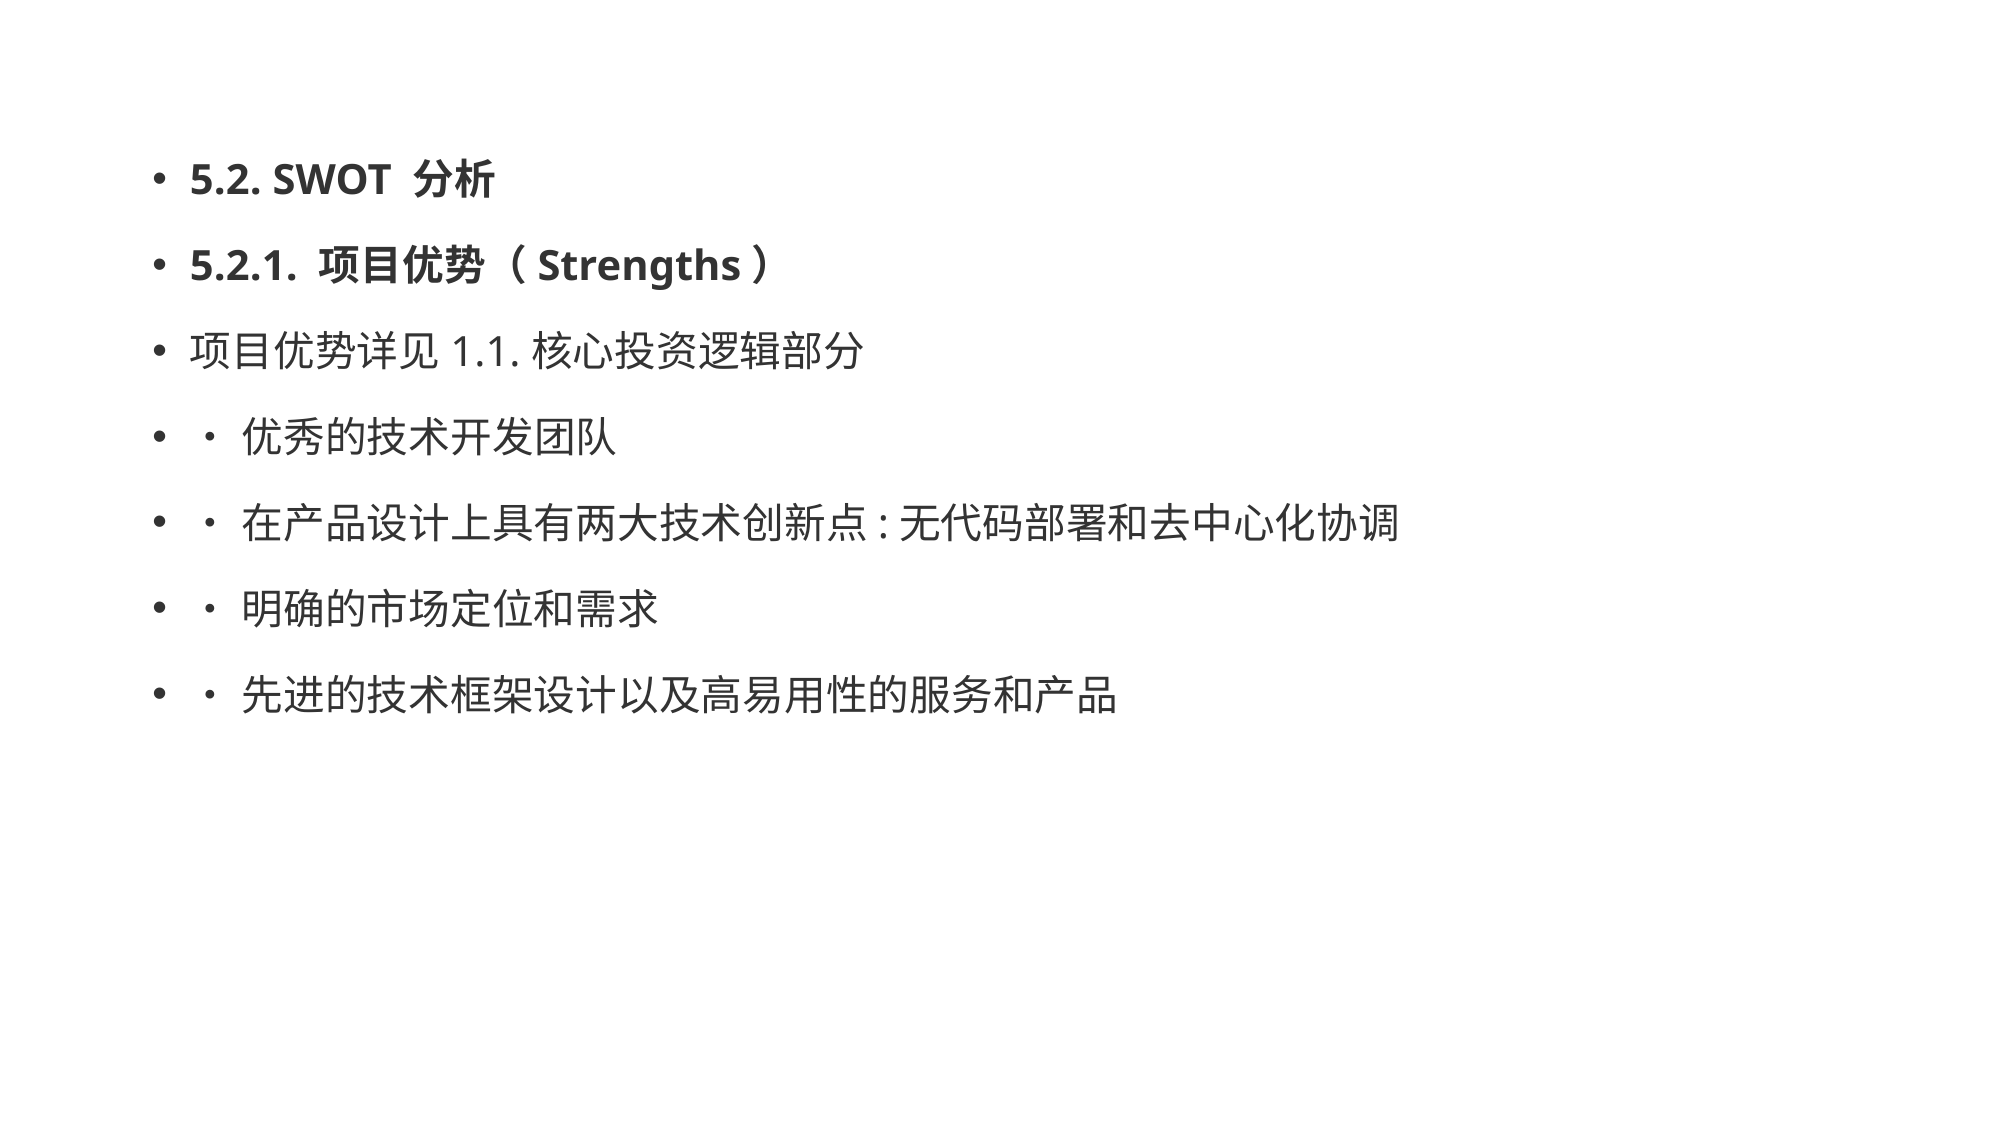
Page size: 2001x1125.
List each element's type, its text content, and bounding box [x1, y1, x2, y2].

list 5.2. SWOT 分析 5.2.1. 项目优势（Strengths） 项目优势详见1.1.核心投资逻辑部分 •优秀的技术开发团队 •在产品设计上具有两大技术创新点:无代码部署和去中心化协调 •明确的市场定位和需求 •先进的技术框架设计以及高易用性的服务和产品 [137, 130, 1863, 1014]
